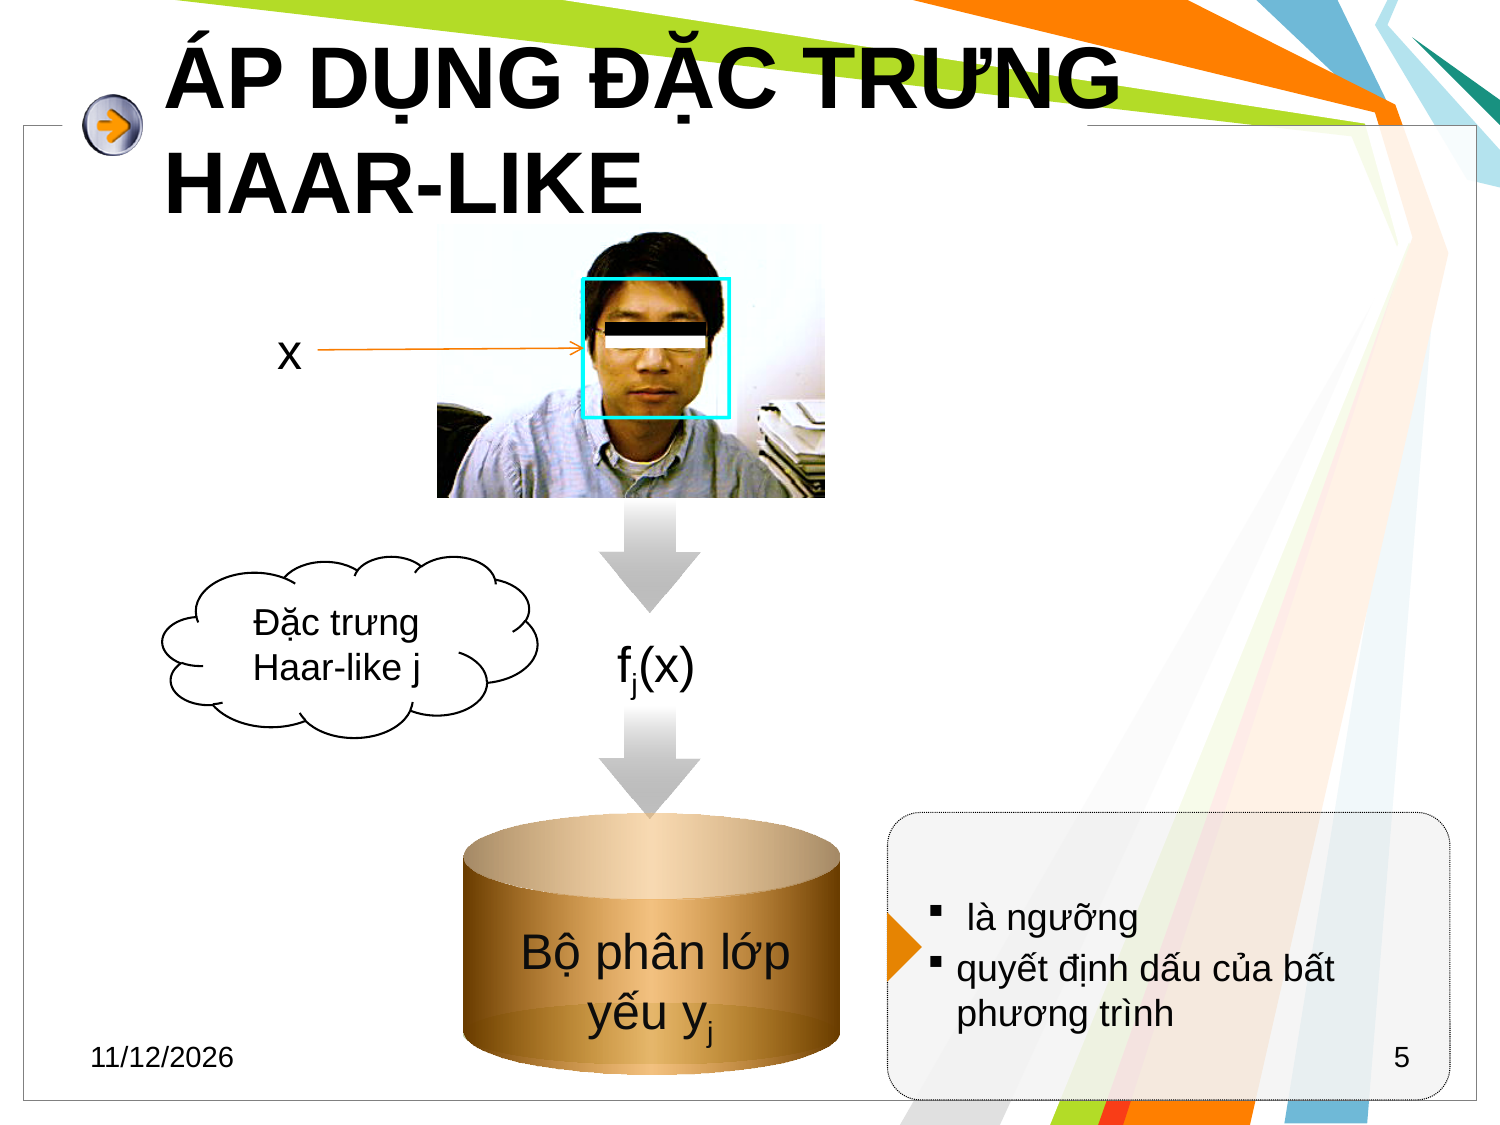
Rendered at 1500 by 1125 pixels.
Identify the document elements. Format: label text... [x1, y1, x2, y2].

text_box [862, 812, 1451, 1101]
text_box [437, 224, 826, 499]
picture [82, 94, 143, 156]
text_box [462, 812, 840, 1076]
text_box fj(x) [602, 624, 712, 708]
text_box Đặc trưng Haar-like j [160, 554, 540, 741]
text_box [262, 312, 585, 389]
text_box [598, 506, 700, 613]
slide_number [75, 1030, 425, 1081]
title ÁP DỤNG ĐẶC TRƯNG HAAR-LIKE [148, 32, 1182, 220]
text_box [598, 706, 700, 810]
